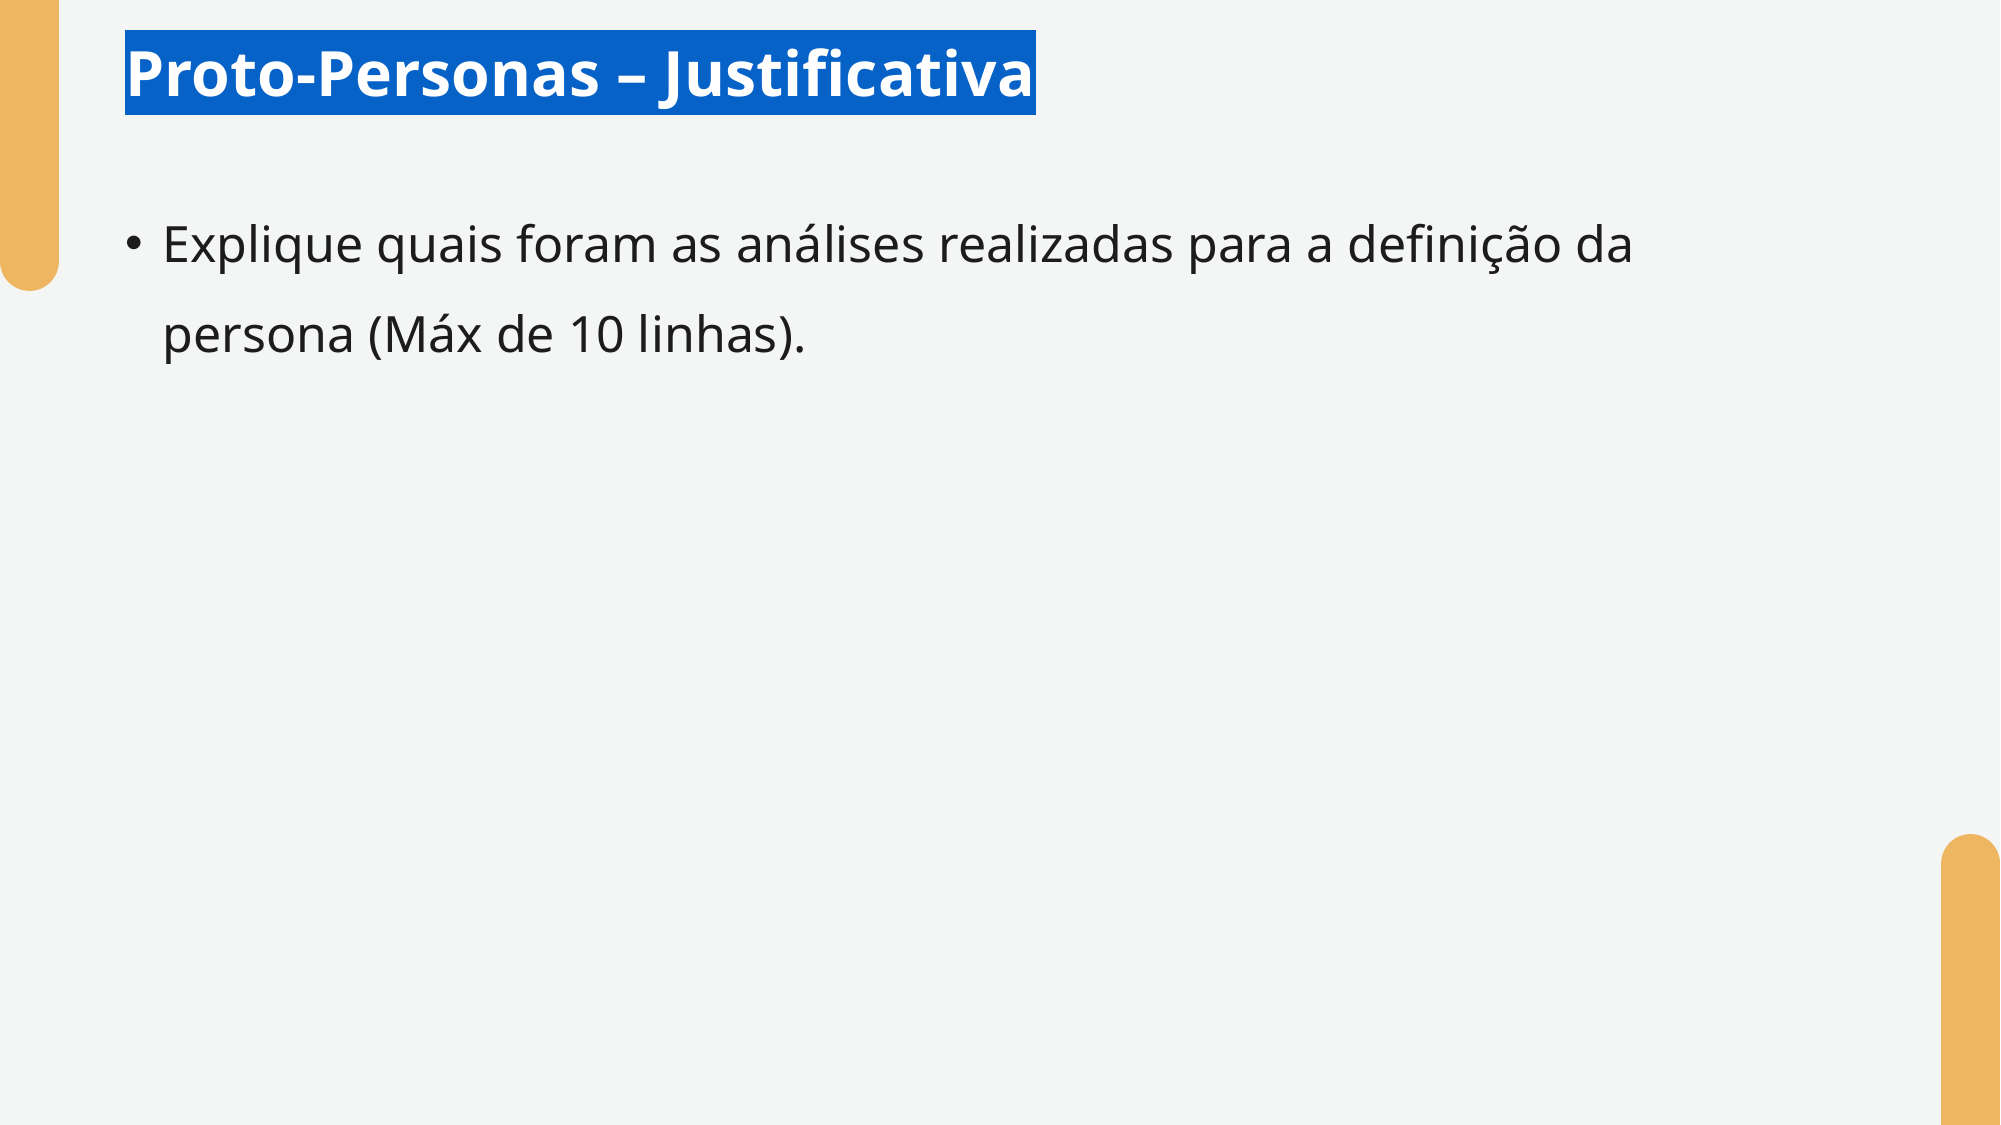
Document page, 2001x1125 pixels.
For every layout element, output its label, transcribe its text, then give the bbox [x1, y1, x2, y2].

title Proto-Personas – Justificativa [110, 8, 1842, 117]
text_box Explique quais foram as análises realizadas para a definição da persona (Máx de 10 linhas). [110, 174, 1796, 994]
